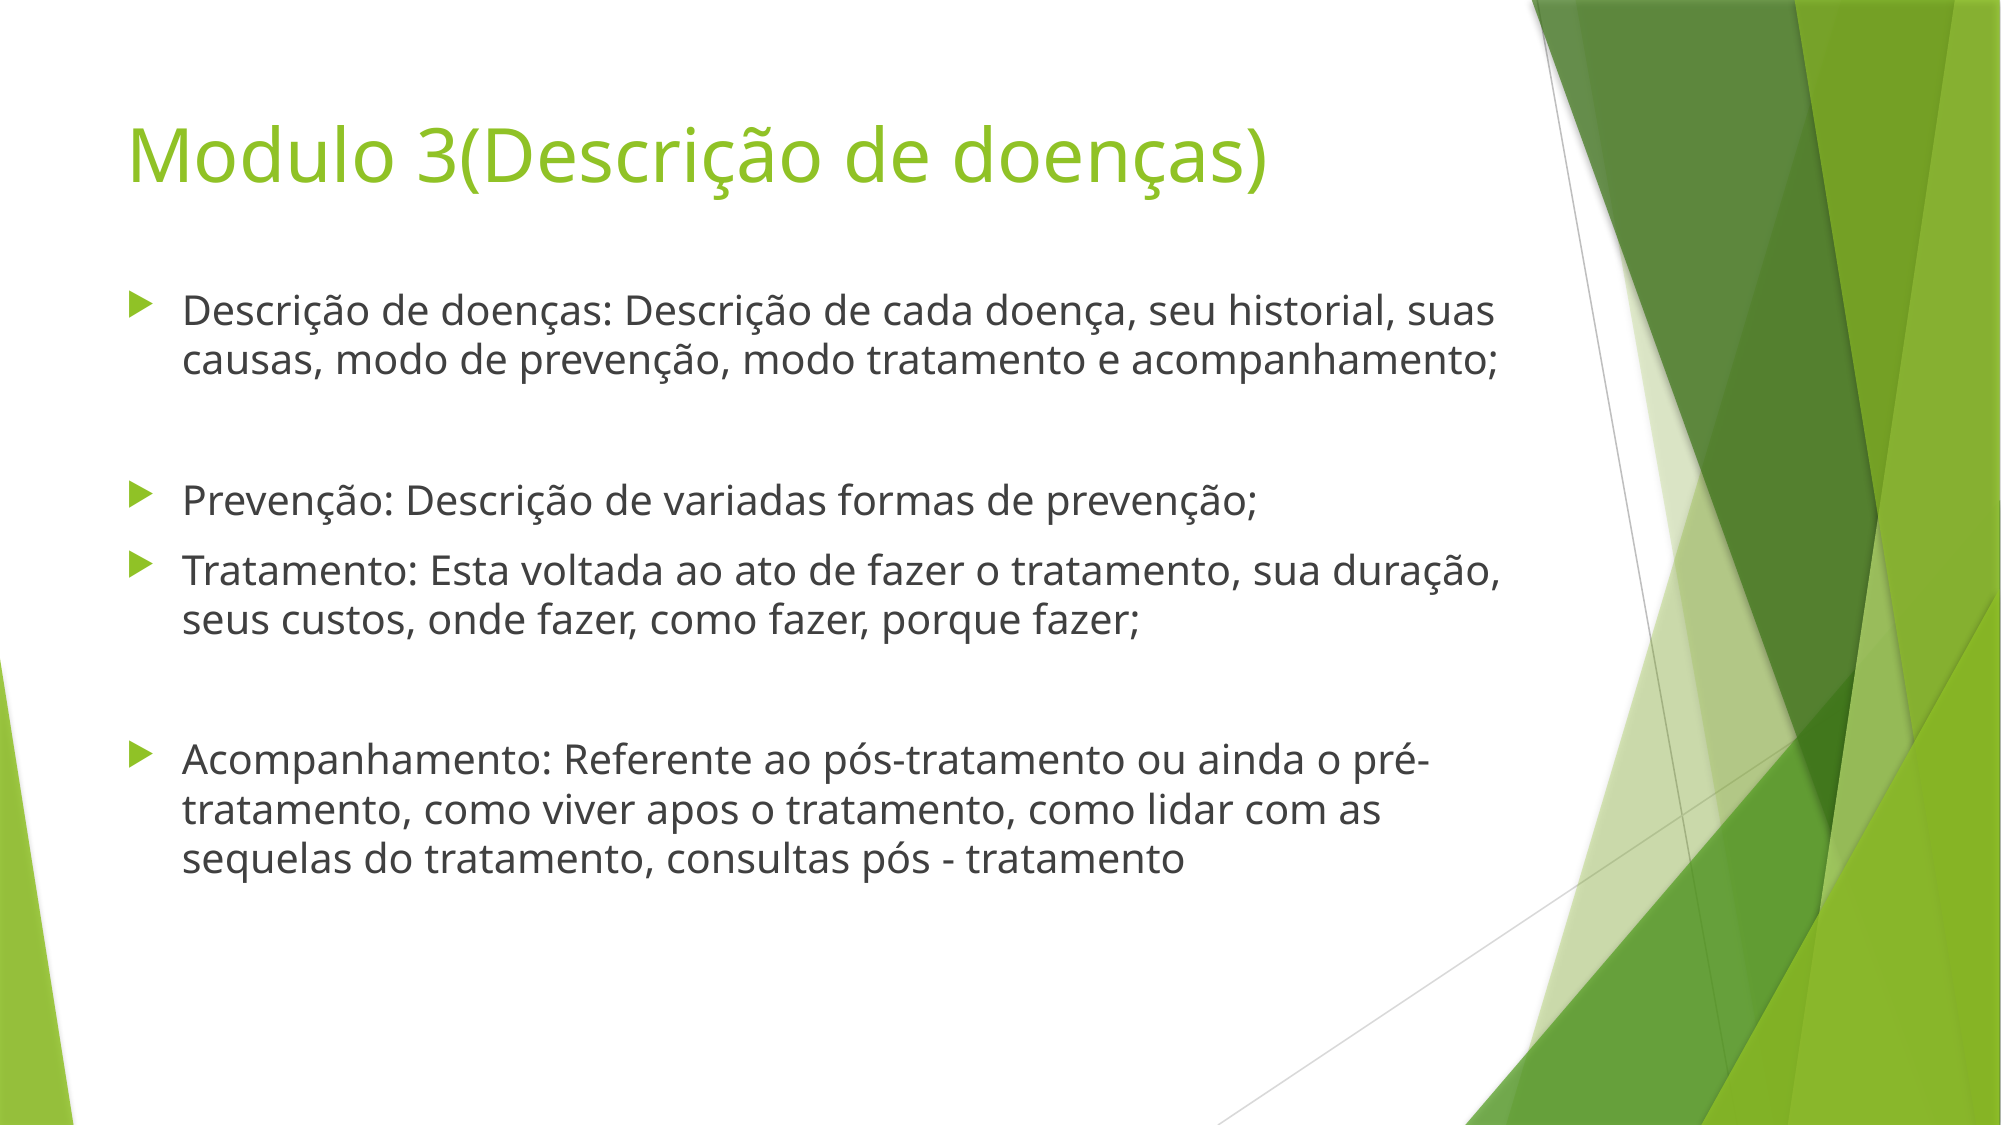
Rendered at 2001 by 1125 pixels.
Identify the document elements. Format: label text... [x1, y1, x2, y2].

title Modulo 3(Descrição de doenças) [111, 99, 1522, 276]
list Descrição de doenças: Descrição de cada doença, seu historial, suas causas, modo de prevenção, modo tratamento e acompanhamento; Prevenção: Descrição de variadas formas de prevenção; Tratamento: Esta voltada ao ato de fazer o tratamento, sua duração, seus custos, onde fazer, como fazer, porque fazer; Acompanhamento: Referente ao pós-tratamento ou ainda o pré-tratamento, como viver apos o tratamento, como lidar com as sequelas do tratamento, consultas pós - tratamento [111, 276, 1522, 914]
